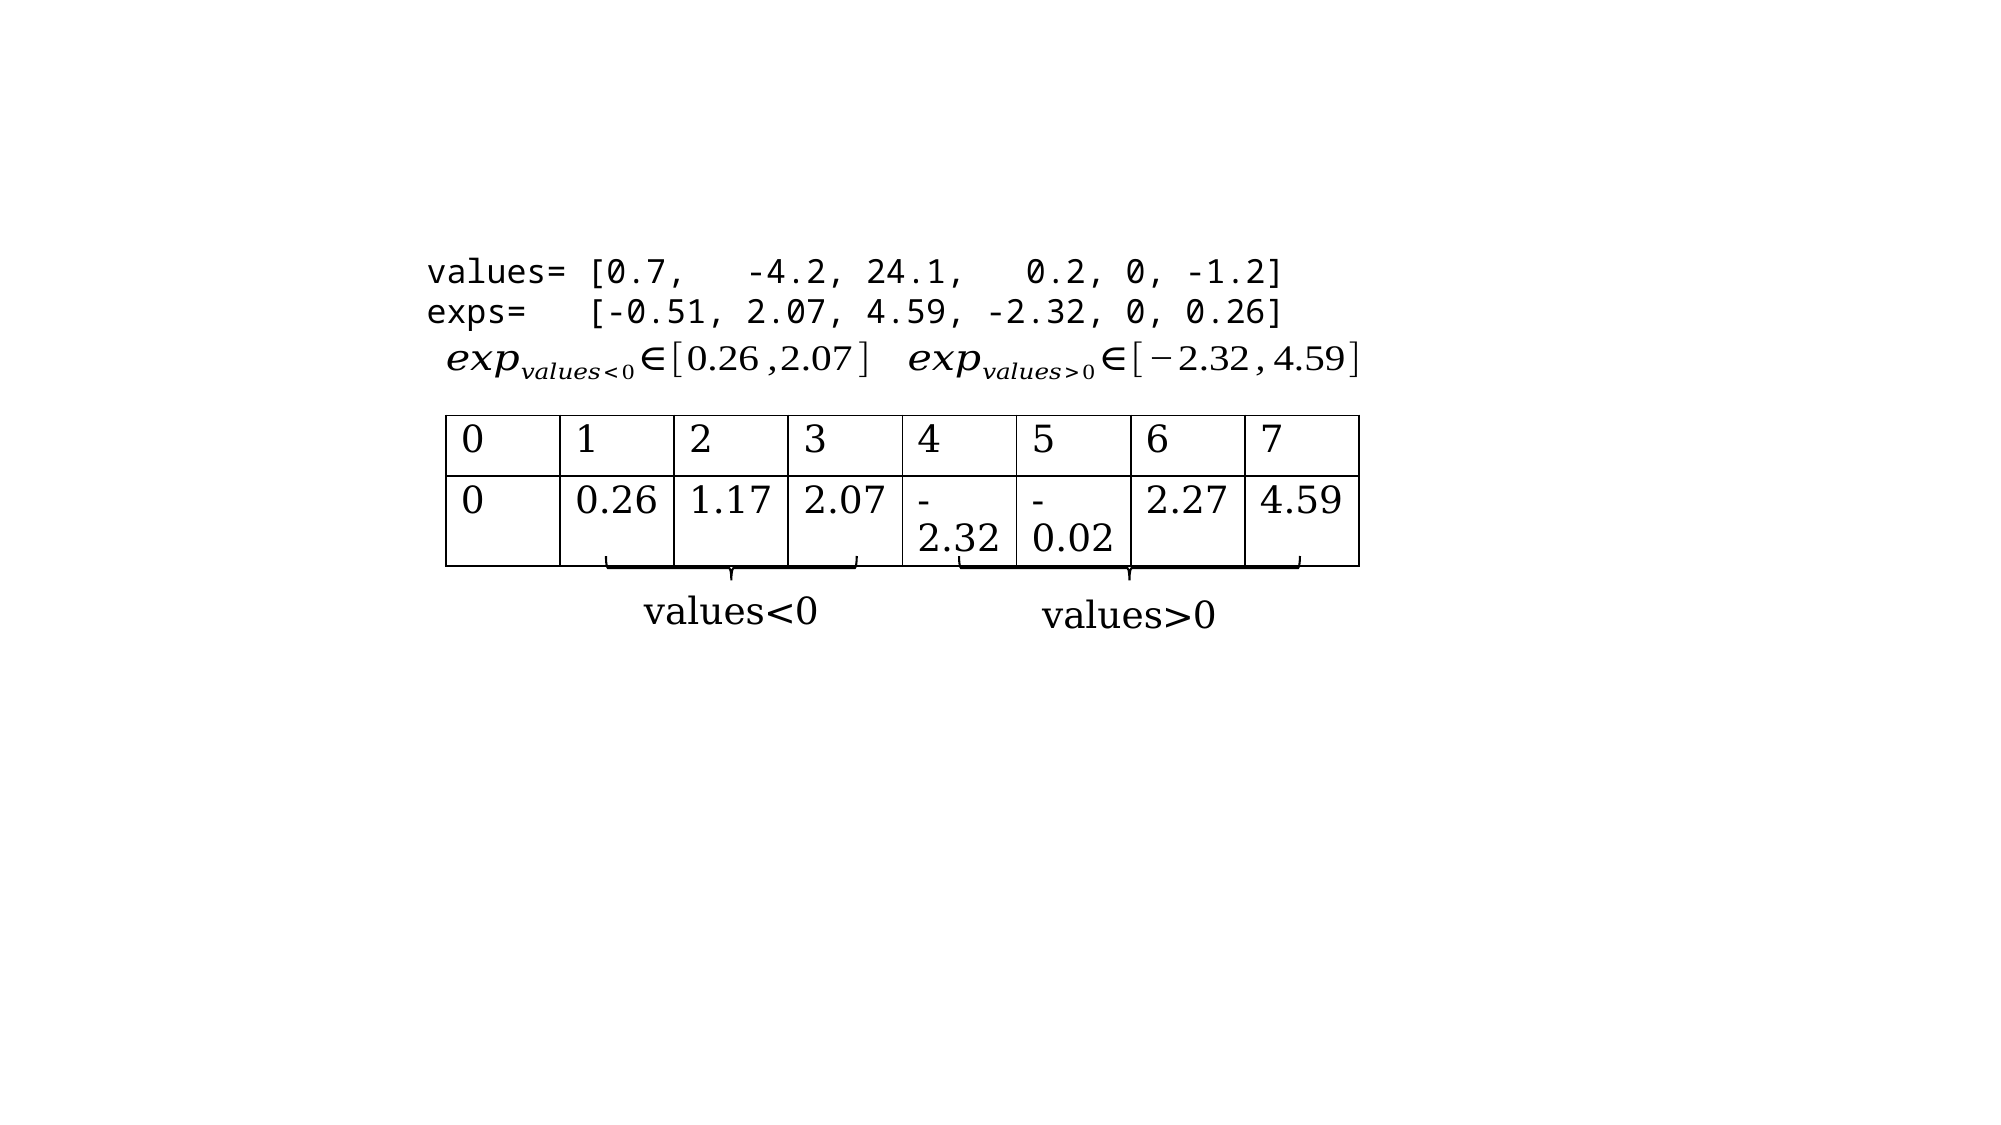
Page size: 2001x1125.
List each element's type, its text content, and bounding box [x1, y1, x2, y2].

table_header 6 [1132, 416, 1244, 475]
table_cell 2.27 [1132, 477, 1244, 556]
table_header 1 [561, 416, 673, 475]
table_cell 0.26 [561, 477, 673, 565]
table_cell 2.07 [789, 477, 902, 565]
table_header 5 [1017, 416, 1130, 475]
table_header 7 [1246, 416, 1358, 475]
text_box [958, 555, 1301, 581]
table_cell -0.02 [1017, 477, 1130, 556]
table_cell 0 [447, 477, 559, 565]
text_box values<0 [629, 580, 834, 640]
table_header 3 [789, 416, 902, 475]
table_cell -2.32 [903, 477, 1016, 565]
table_cell 1.17 [675, 477, 787, 556]
table_header 2 [675, 416, 787, 475]
text_box values>0 [1027, 584, 1232, 644]
table_header 4 [903, 416, 1016, 475]
table_cell 4.59 [1246, 477, 1358, 565]
table_header 0 [447, 416, 559, 475]
text_box [605, 555, 858, 580]
text_box values= [0.7, -4.2, 24.1, 0.2, 0, -1.2] exps= [-0.51, 2.07, 4.59, -2.32, 0, 0.26] [411, 243, 1302, 338]
